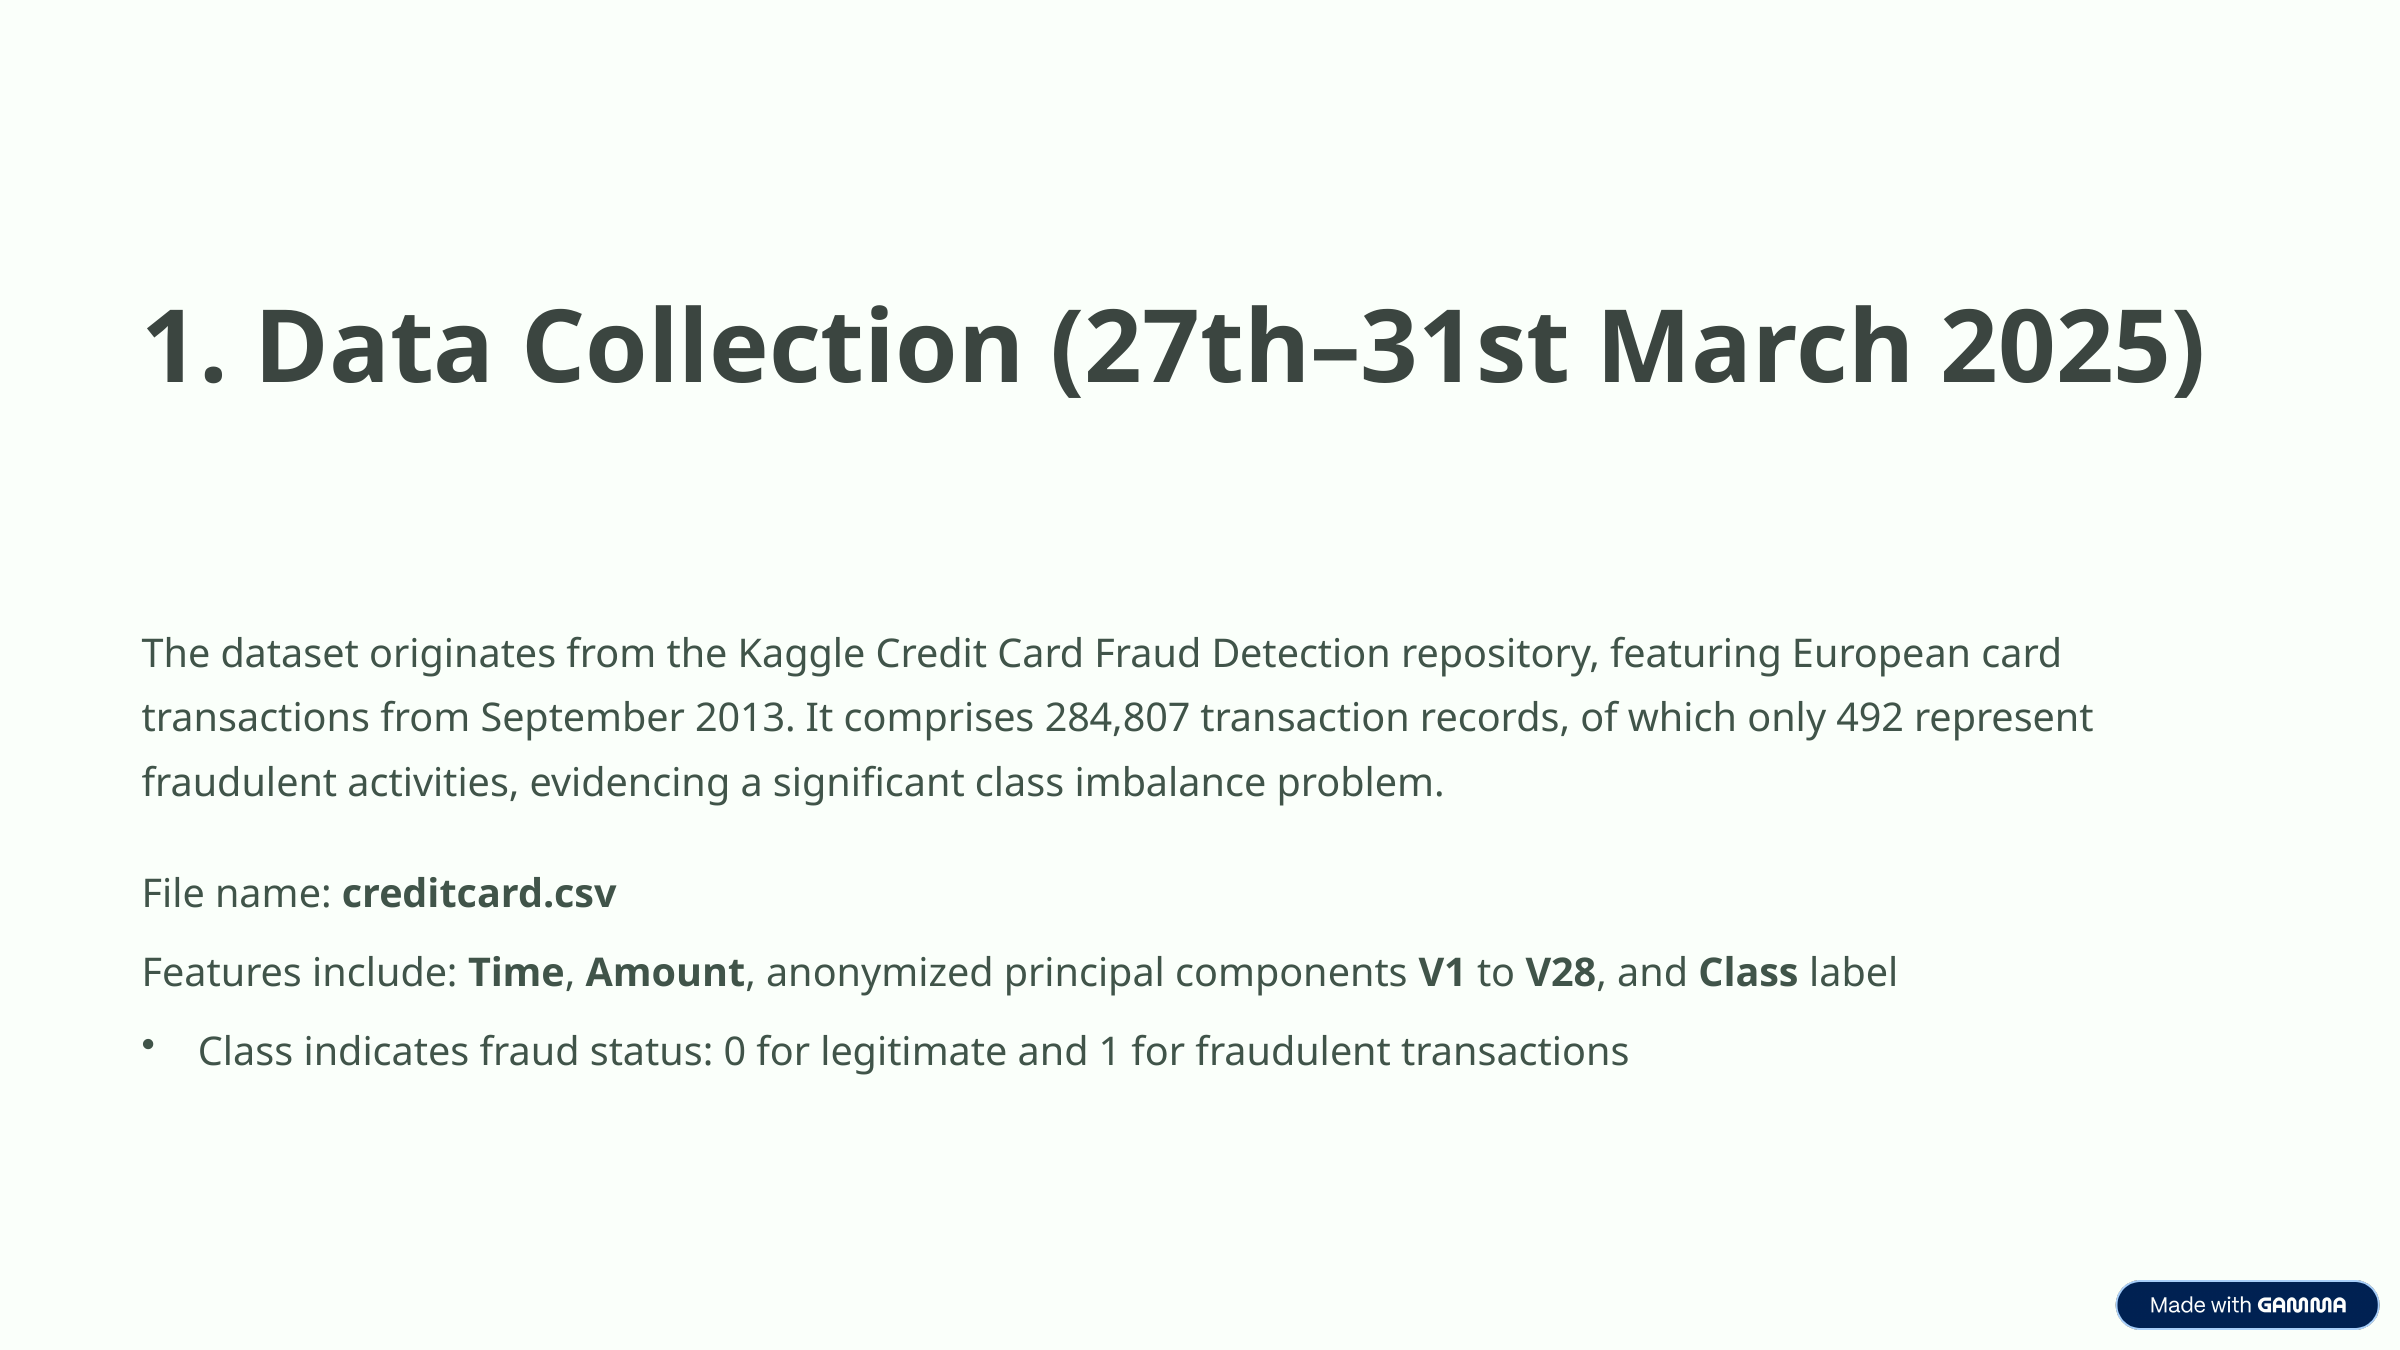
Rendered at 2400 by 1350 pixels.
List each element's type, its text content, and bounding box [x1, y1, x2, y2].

text_box The dataset originates from the Kaggle Credit Card Fraud Detection repository, featuring European card transactions from September 2013. It comprises 284,807 transaction records, of which only 492 represent fraudulent activities, evidencing a significant class imbalance problem. [141, 610, 2259, 805]
text_box Features include: Time, Amount, anonymized principal components V1 to V28, and Class label [141, 929, 2259, 995]
picture [2106, 1271, 2389, 1339]
text_box File name: creditcard.csv [141, 850, 2259, 916]
text_box 1. Data Collection (27th–31st March 2025) [141, 276, 2259, 530]
text_box Class indicates fraud status: 0 for legitimate and 1 for fraudulent transactions [141, 1008, 2259, 1074]
